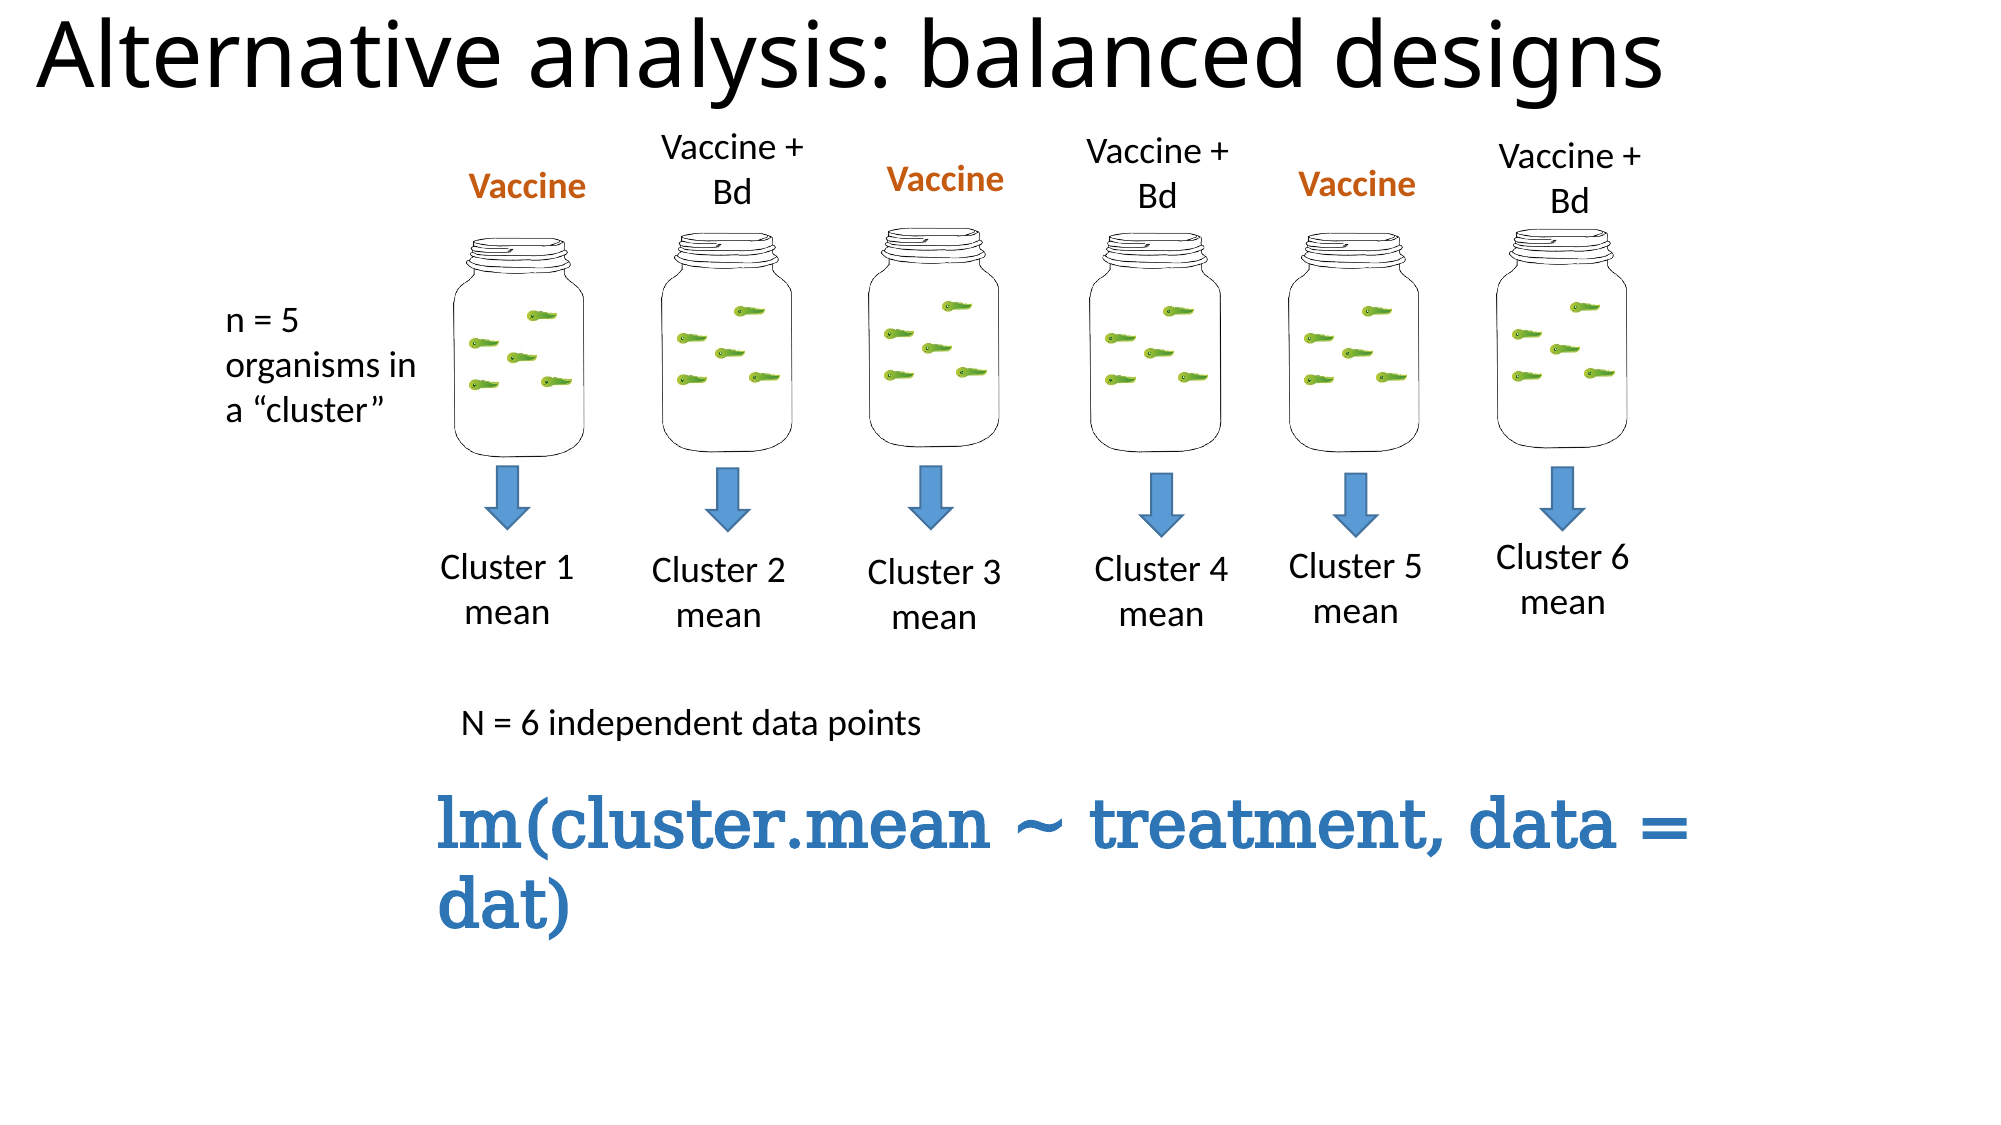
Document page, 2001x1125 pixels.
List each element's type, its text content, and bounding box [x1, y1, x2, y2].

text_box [653, 229, 801, 457]
text_box lm(cluster.mean ~ treatment, data = dat) [422, 772, 1707, 948]
text_box N = 6 independent data points [446, 690, 1076, 751]
text_box Cluster 1 mean [385, 534, 629, 640]
text_box Cluster 2 mean [597, 537, 841, 643]
text_box [1538, 466, 1587, 524]
text_box Vaccine [1252, 151, 1463, 212]
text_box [1489, 225, 1636, 453]
text_box [483, 465, 532, 531]
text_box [861, 224, 1008, 452]
text_box [704, 467, 752, 533]
text_box Vaccine + Bd [627, 114, 838, 219]
title Alternative analysis: balanced designs [20, 0, 1746, 167]
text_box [446, 234, 593, 462]
text_box Vaccine [840, 146, 1051, 207]
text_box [1281, 229, 1428, 457]
text_box n = 5 organisms in a “cluster” [210, 288, 446, 438]
text_box Vaccine + Bd [1464, 123, 1676, 228]
text_box Cluster 4 mean [1039, 536, 1284, 642]
text_box [1138, 472, 1186, 536]
text_box Cluster 6 mean [1441, 524, 1685, 630]
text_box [1082, 229, 1230, 457]
text_box Cluster 3 mean [812, 539, 1056, 645]
text_box [1332, 472, 1380, 533]
text_box [907, 465, 955, 531]
text_box Cluster 5 mean [1234, 533, 1478, 638]
text_box Vaccine + Bd [1052, 118, 1263, 224]
text_box Vaccine [422, 153, 627, 214]
